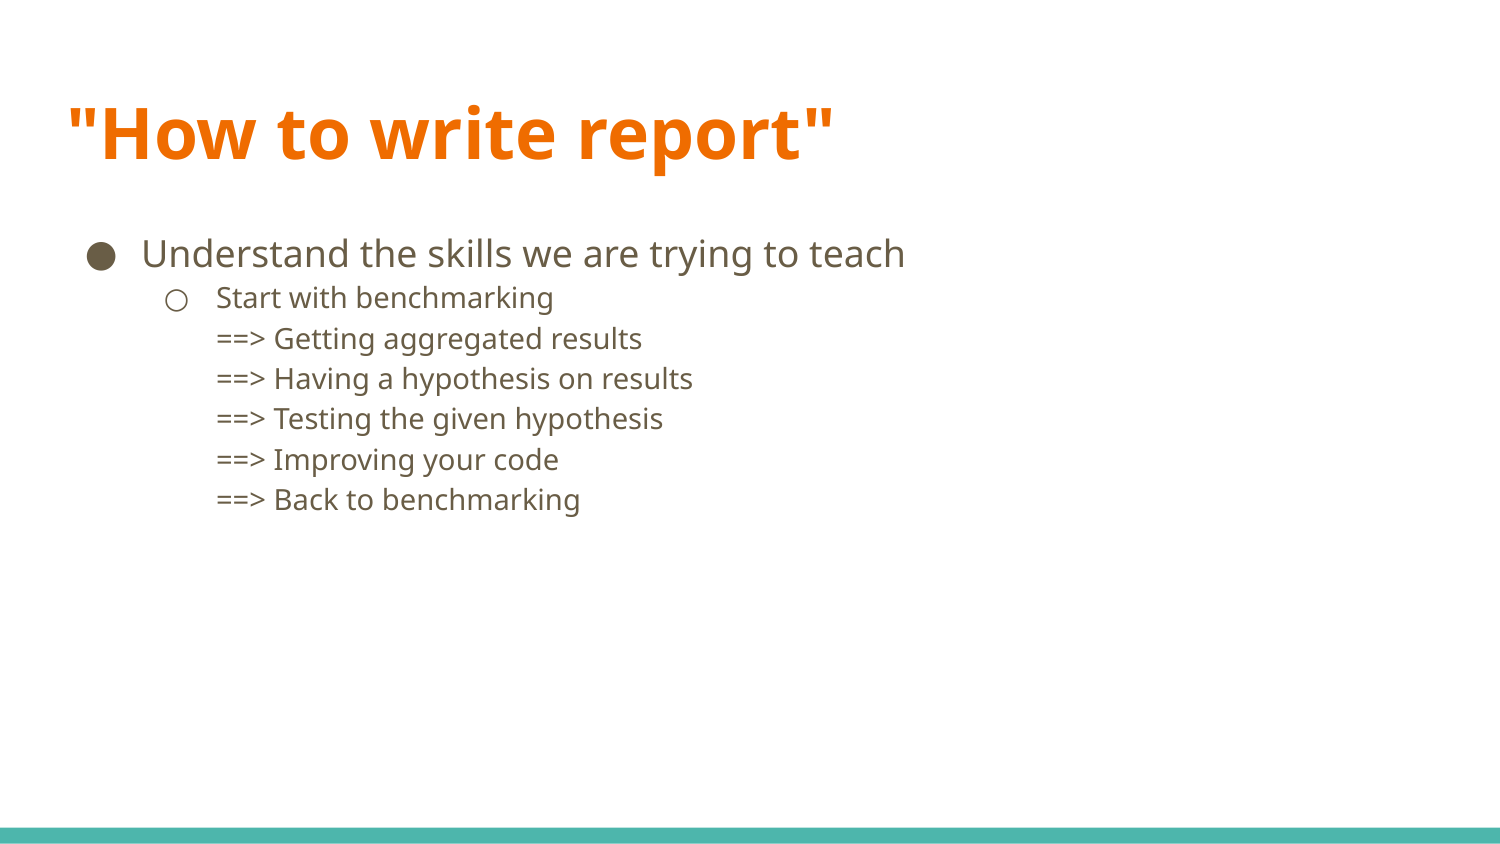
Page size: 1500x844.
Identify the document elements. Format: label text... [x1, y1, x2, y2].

title "How to write report" [51, 72, 1449, 189]
list Understand the skills we are trying to teach Start with benchmarking ==> Getting aggregated results ==> Having a hypothesis on results ==> Testing the given hypothesis ==> Improving your code ==> Back to benchmarking [51, 207, 1449, 750]
